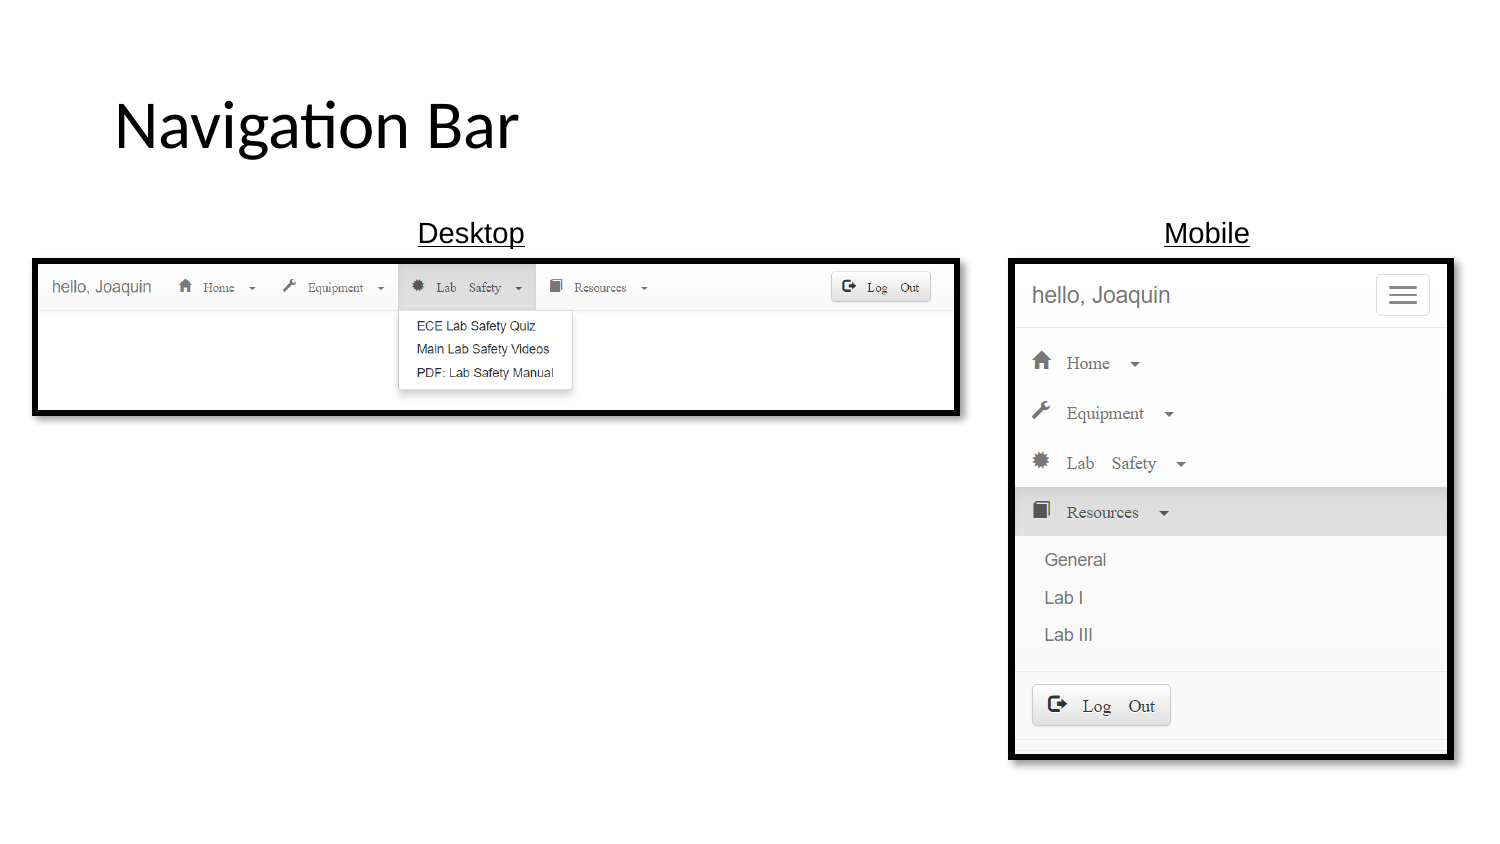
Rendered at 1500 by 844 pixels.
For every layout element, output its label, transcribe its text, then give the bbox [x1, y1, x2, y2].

title Navigation Bar [103, 44, 1397, 208]
text_box Mobile [1149, 207, 1294, 258]
text_box Desktop [402, 207, 547, 258]
picture [1014, 264, 1448, 754]
picture [37, 264, 955, 411]
